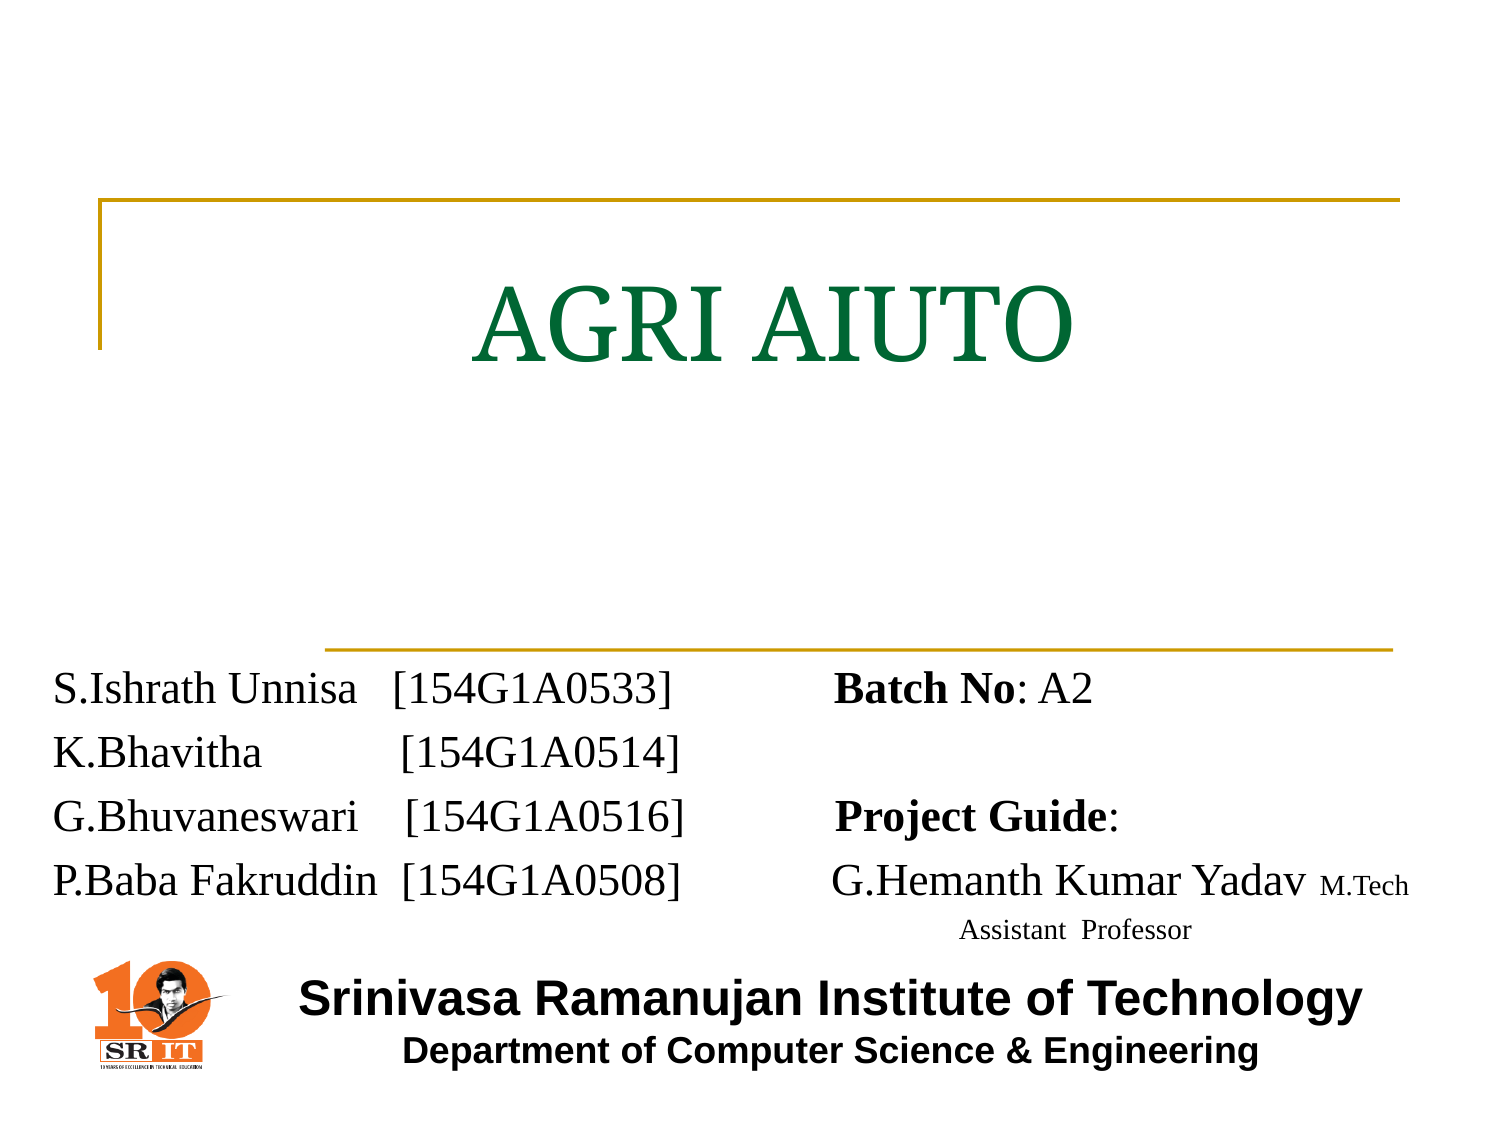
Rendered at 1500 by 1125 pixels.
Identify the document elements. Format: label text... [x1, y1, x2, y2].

picture [74, 949, 233, 1084]
title AGRI AIUTO [149, 249, 1401, 538]
subtitle S.Ishrath Unnisa [154G1A0533] Batch No: A2 K.Bhavitha [154G1A0514] G.Bhuvaneswari [154G1A0516] Project Guide: P.Baba Fakruddin [154G1A0508] G.Hemanth Kumar Yadav M.Tech Assistant Professor [37, 649, 1476, 976]
text_box Srinivasa Ramanujan Institute of Technology Department of Computer Science & Engineering [249, 958, 1413, 1124]
